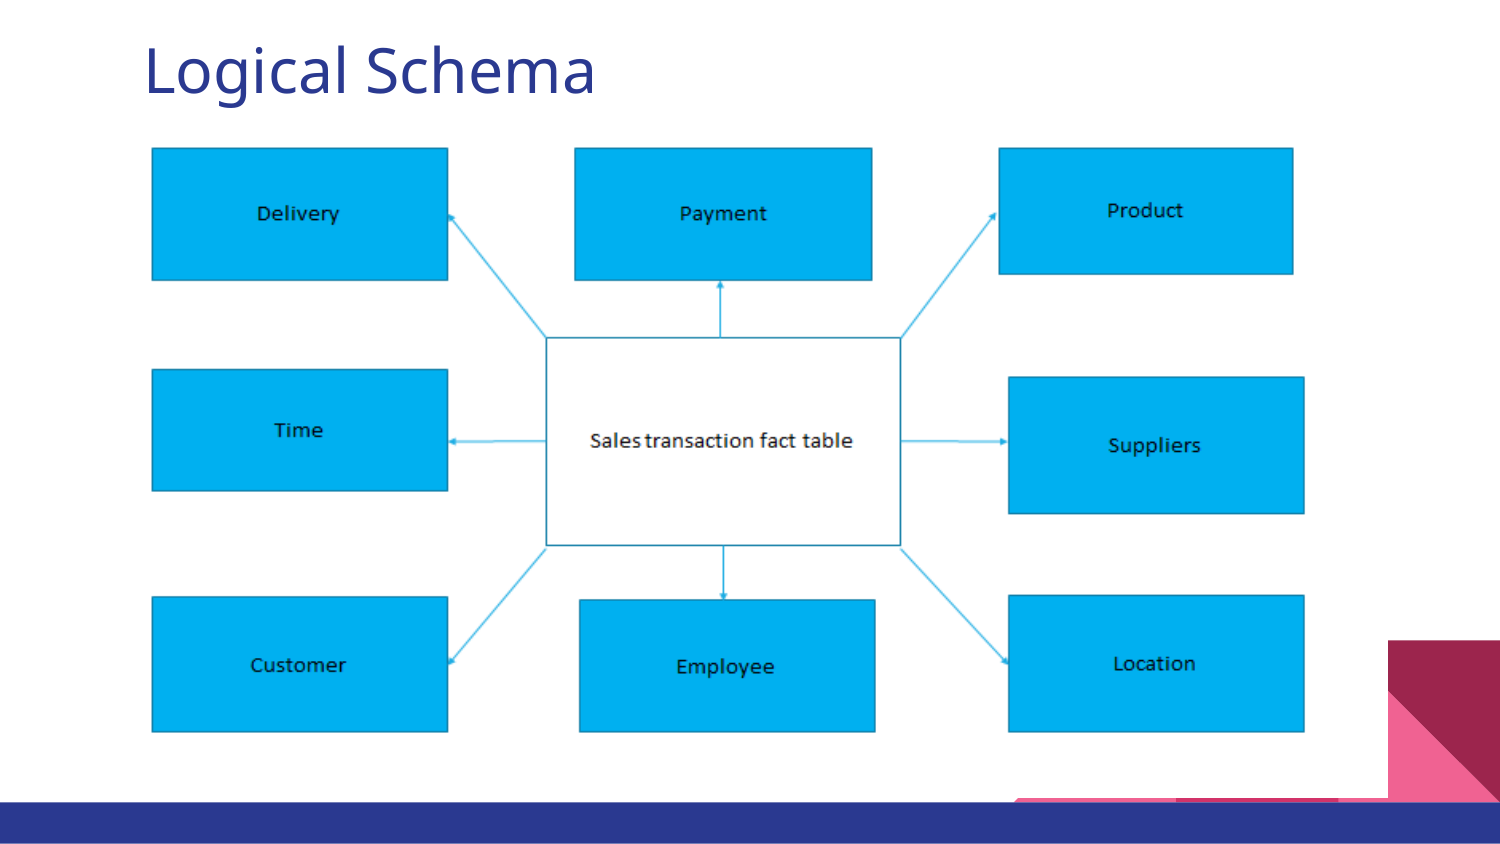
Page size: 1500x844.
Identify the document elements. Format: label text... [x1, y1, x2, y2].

title Logical Schema [128, 16, 1500, 117]
picture [112, 116, 1388, 799]
